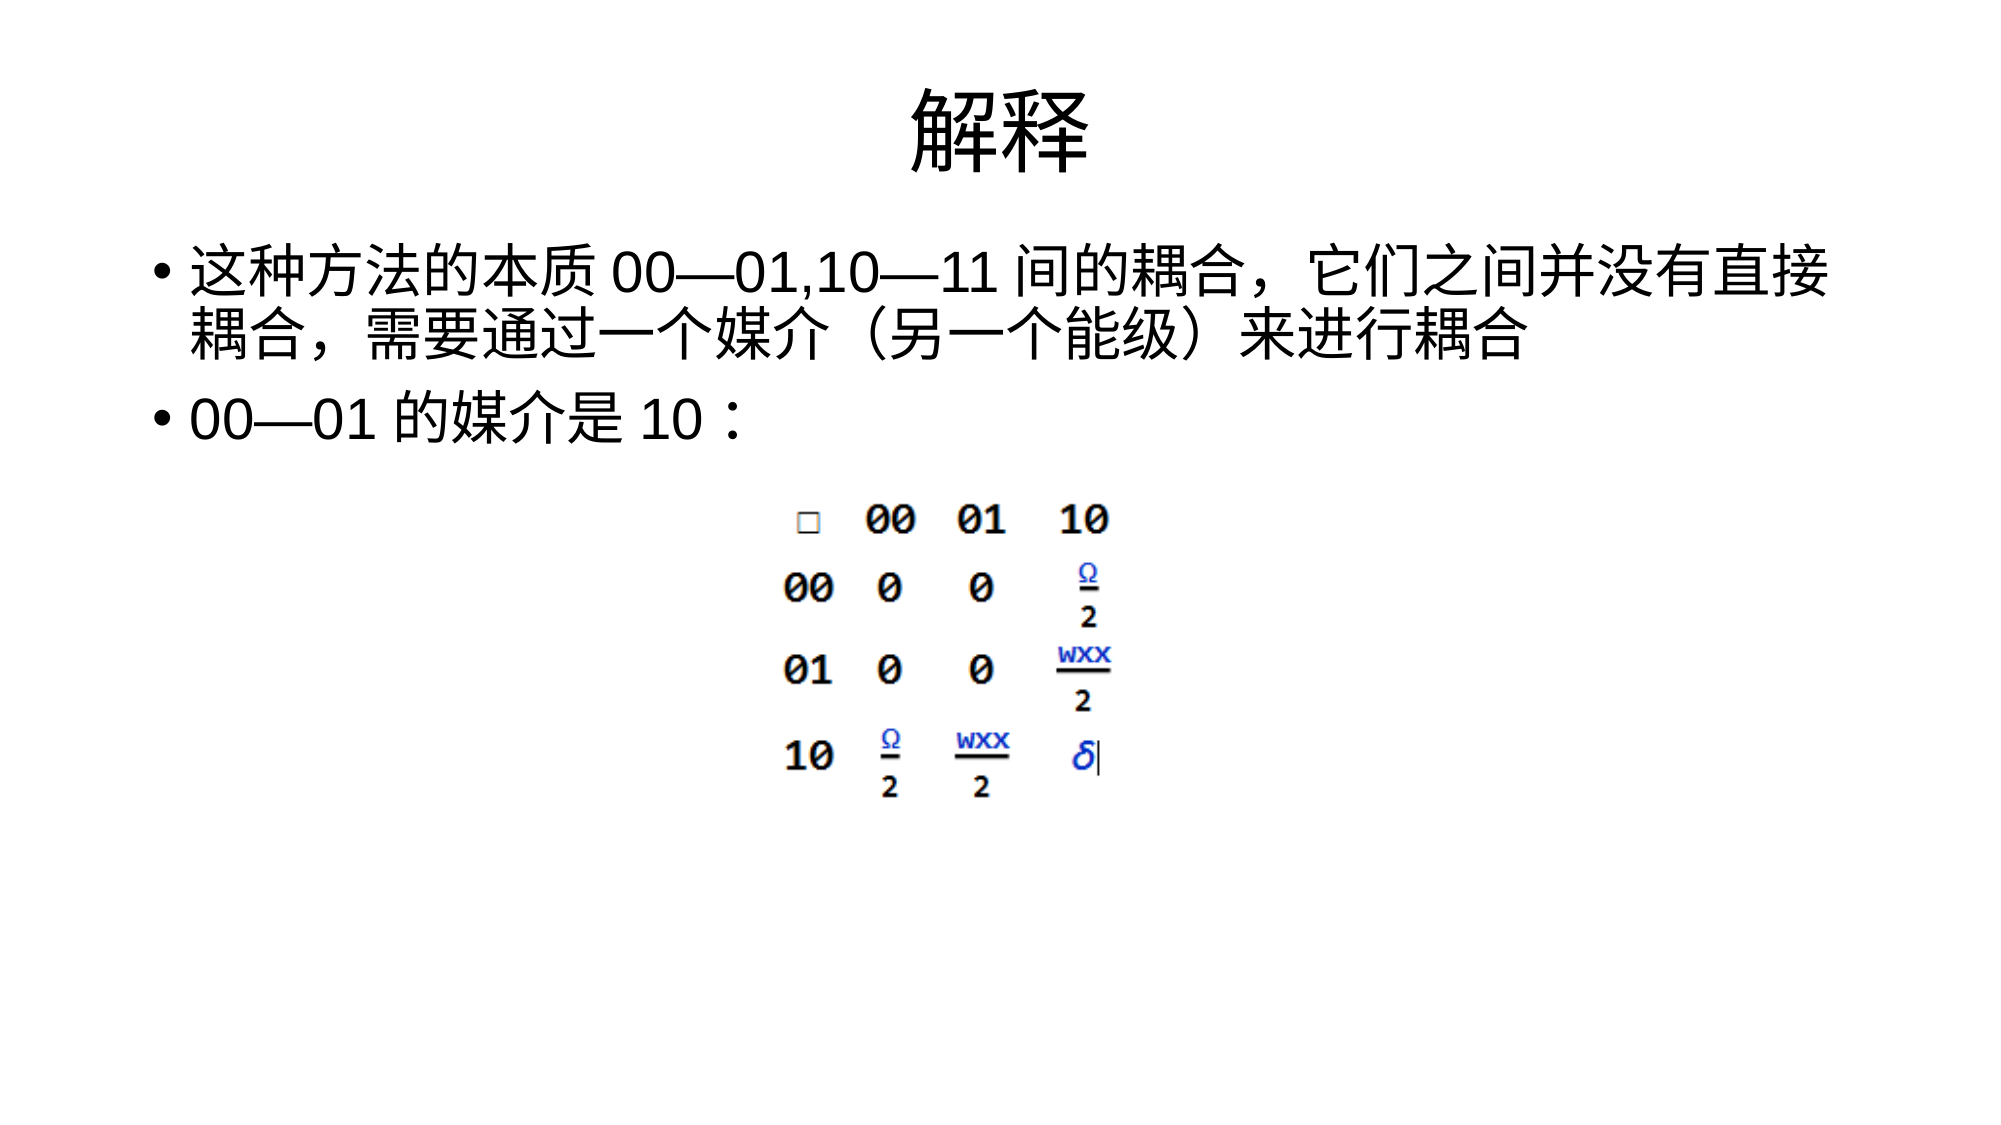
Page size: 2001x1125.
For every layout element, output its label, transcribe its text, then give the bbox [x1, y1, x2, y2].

title 解释 [137, 59, 1863, 212]
list 这种方法的本质00—01,10—11间的耦合，它们之间并没有直接耦合，需要通过一个媒介（另一个能级）来进行耦合 00—01的媒介是10： [137, 234, 1863, 1014]
picture [774, 491, 1131, 821]
